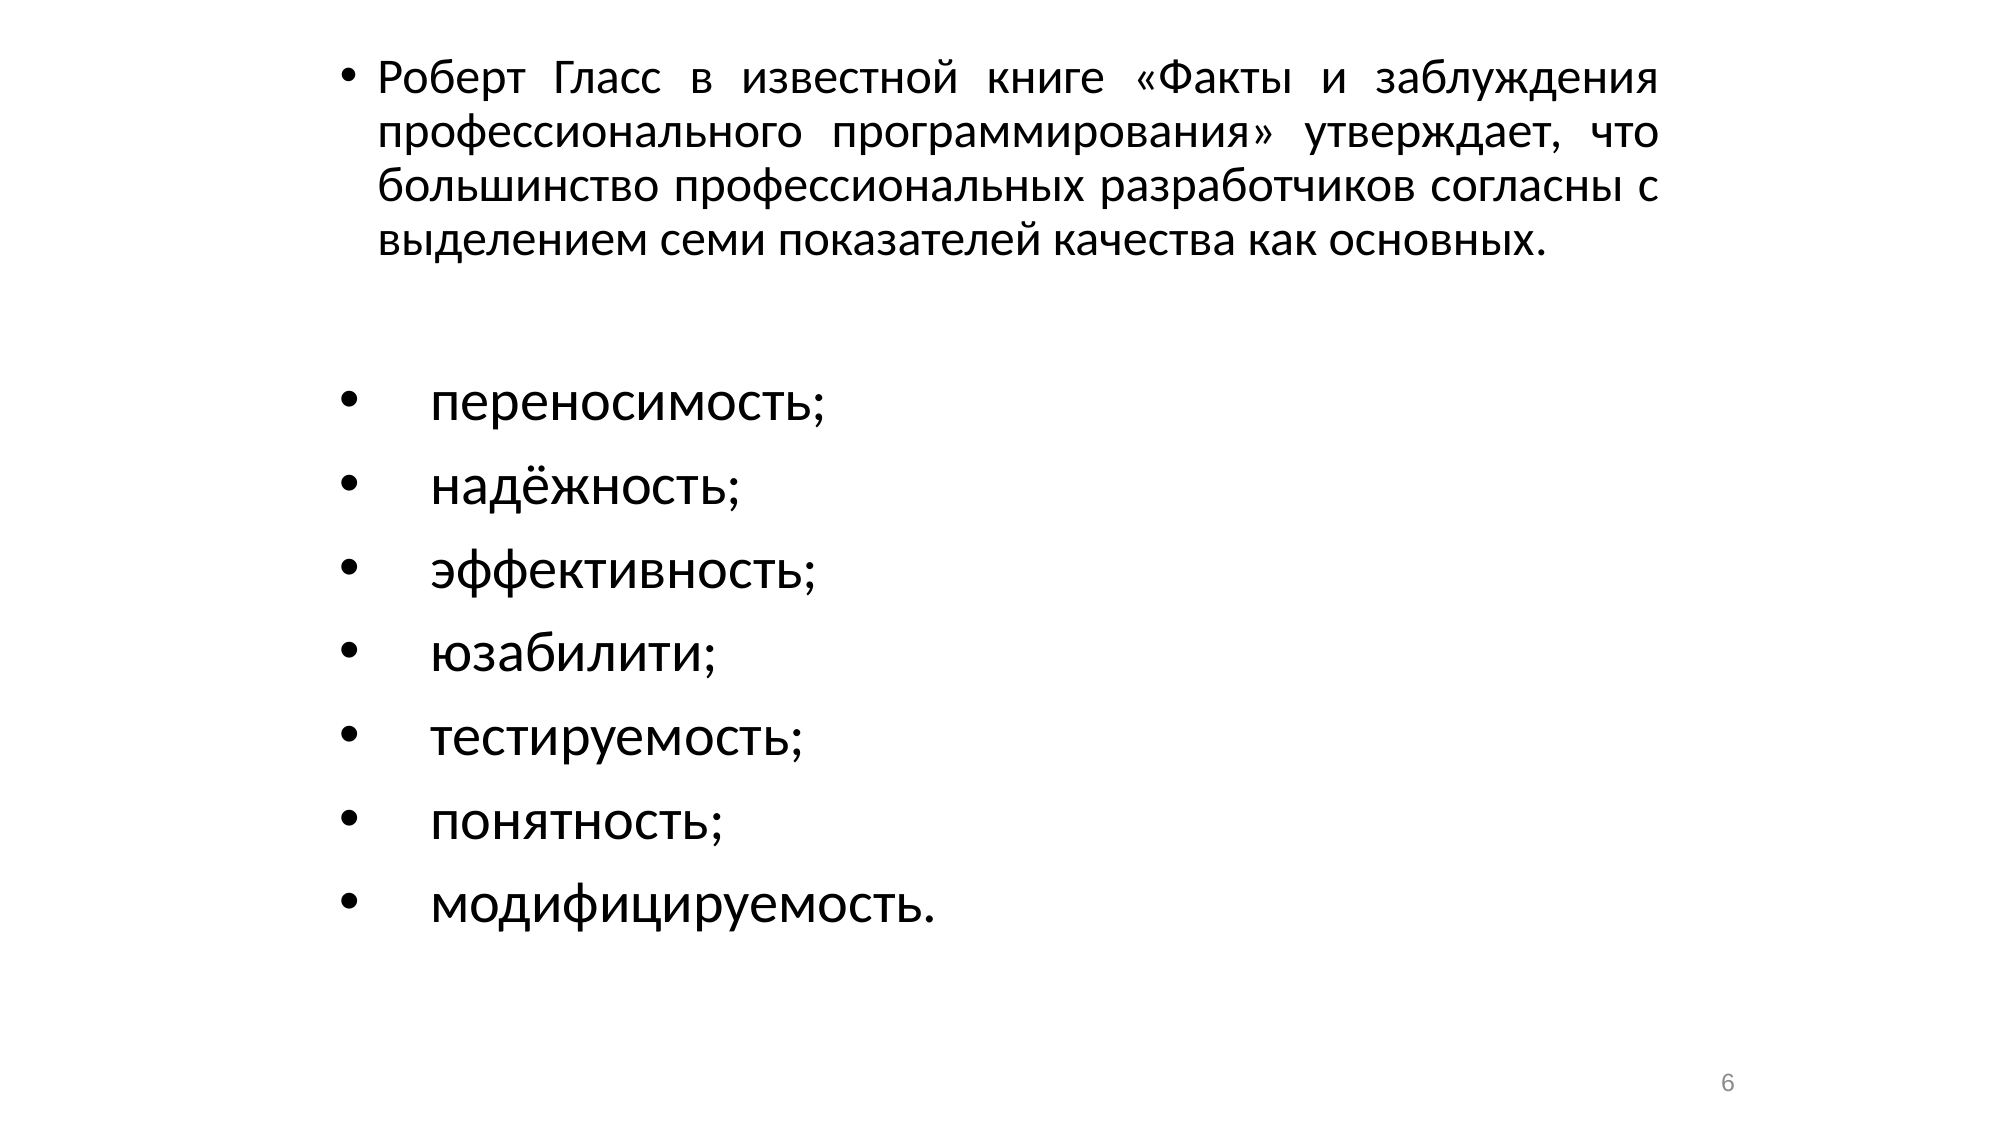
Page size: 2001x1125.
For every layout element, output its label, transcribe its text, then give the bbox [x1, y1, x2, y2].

list Роберт Гласс в известной книге «Факты и заблуждения профессионального программирования» утверждает, что большинство профессиональных разработчиков согласны с выделением семи показателей качества как основных. переносимость; надёжность; эффективность; юзабилити; тестируемость; понятность; модифицируемость. [324, 42, 1675, 1059]
slide_number 6 [1689, 1051, 1750, 1112]
